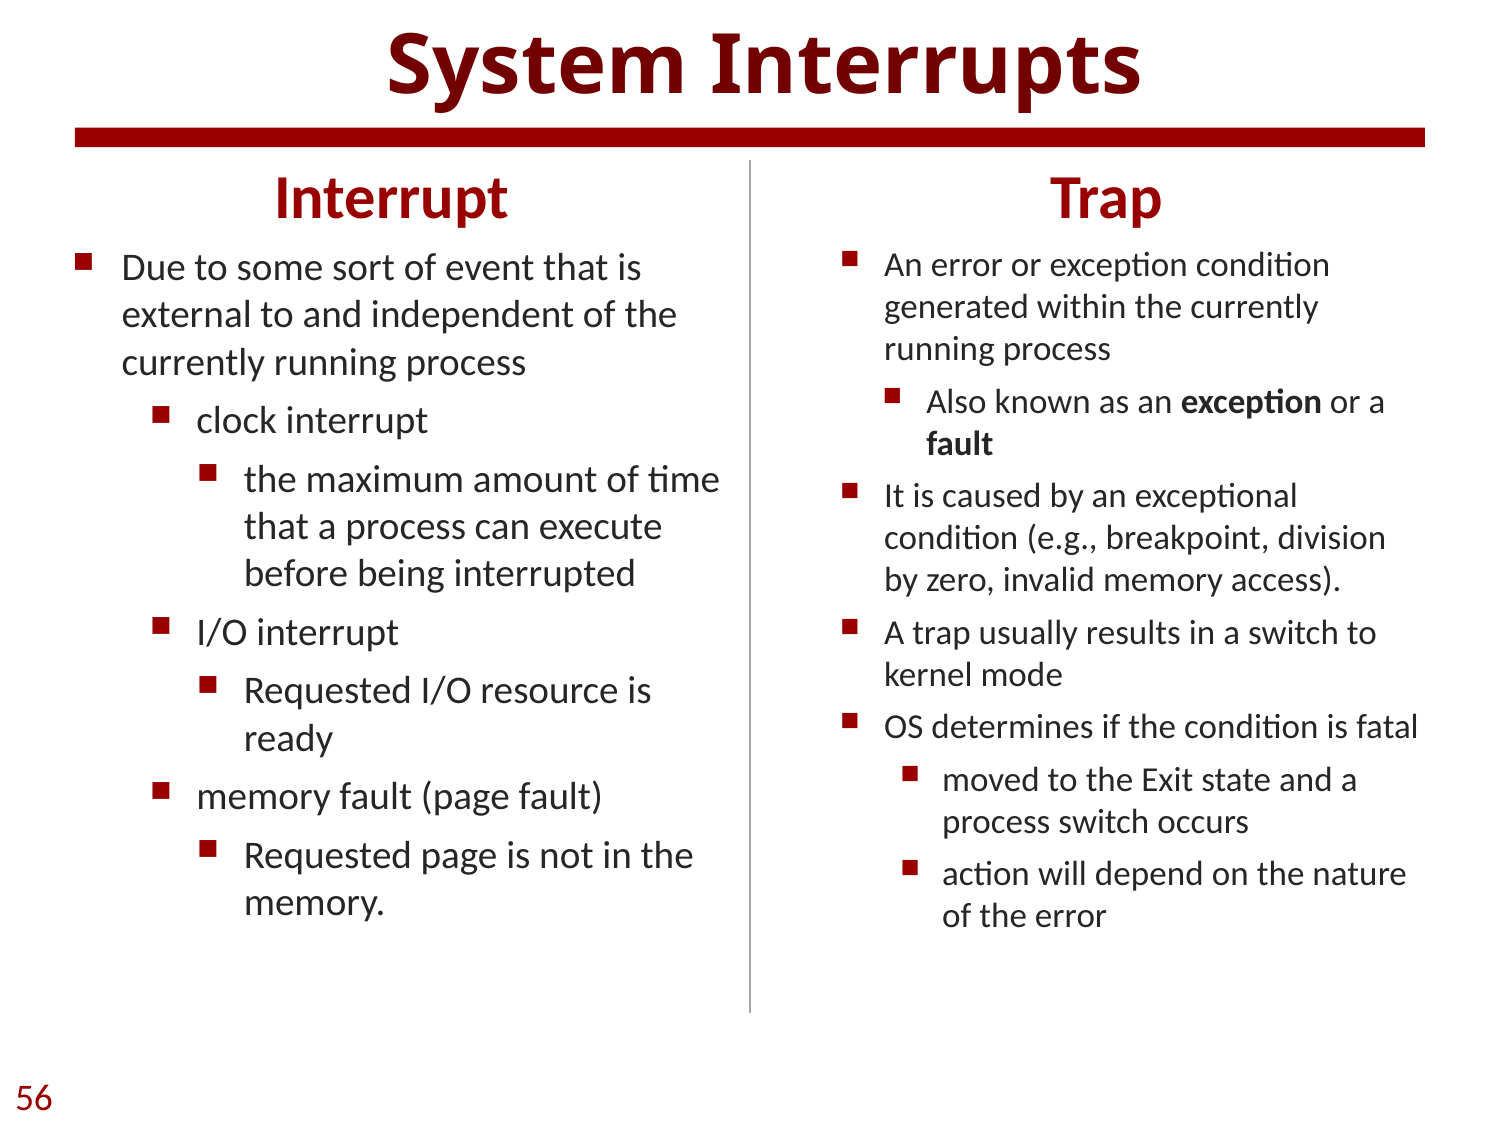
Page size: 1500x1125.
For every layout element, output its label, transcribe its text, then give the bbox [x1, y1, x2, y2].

list An error or exception condition generated within the currently running process Also known as an exception or a fault It is caused by an exceptional condition (e.g., breakpoint, division by zero, invalid memory access). A trap usually results in a switch to kernel mode OS determines if the condition is fatal moved to the Exit state and a process switch occurs action will depend on the nature of the error [800, 234, 1438, 975]
list Due to some sort of event that is external to and independent of the currently running process clock interrupt the maximum amount of time that a process can execute before being interrupted I/O interrupt Requested I/O resource is ready memory fault (page fault) Requested page is not in the memory. [29, 234, 751, 975]
list Interrupt [75, 142, 709, 234]
slide_number 56 [0, 1065, 75, 1125]
list Trap [789, 142, 1424, 257]
title System Interrupts [106, 0, 1424, 110]
